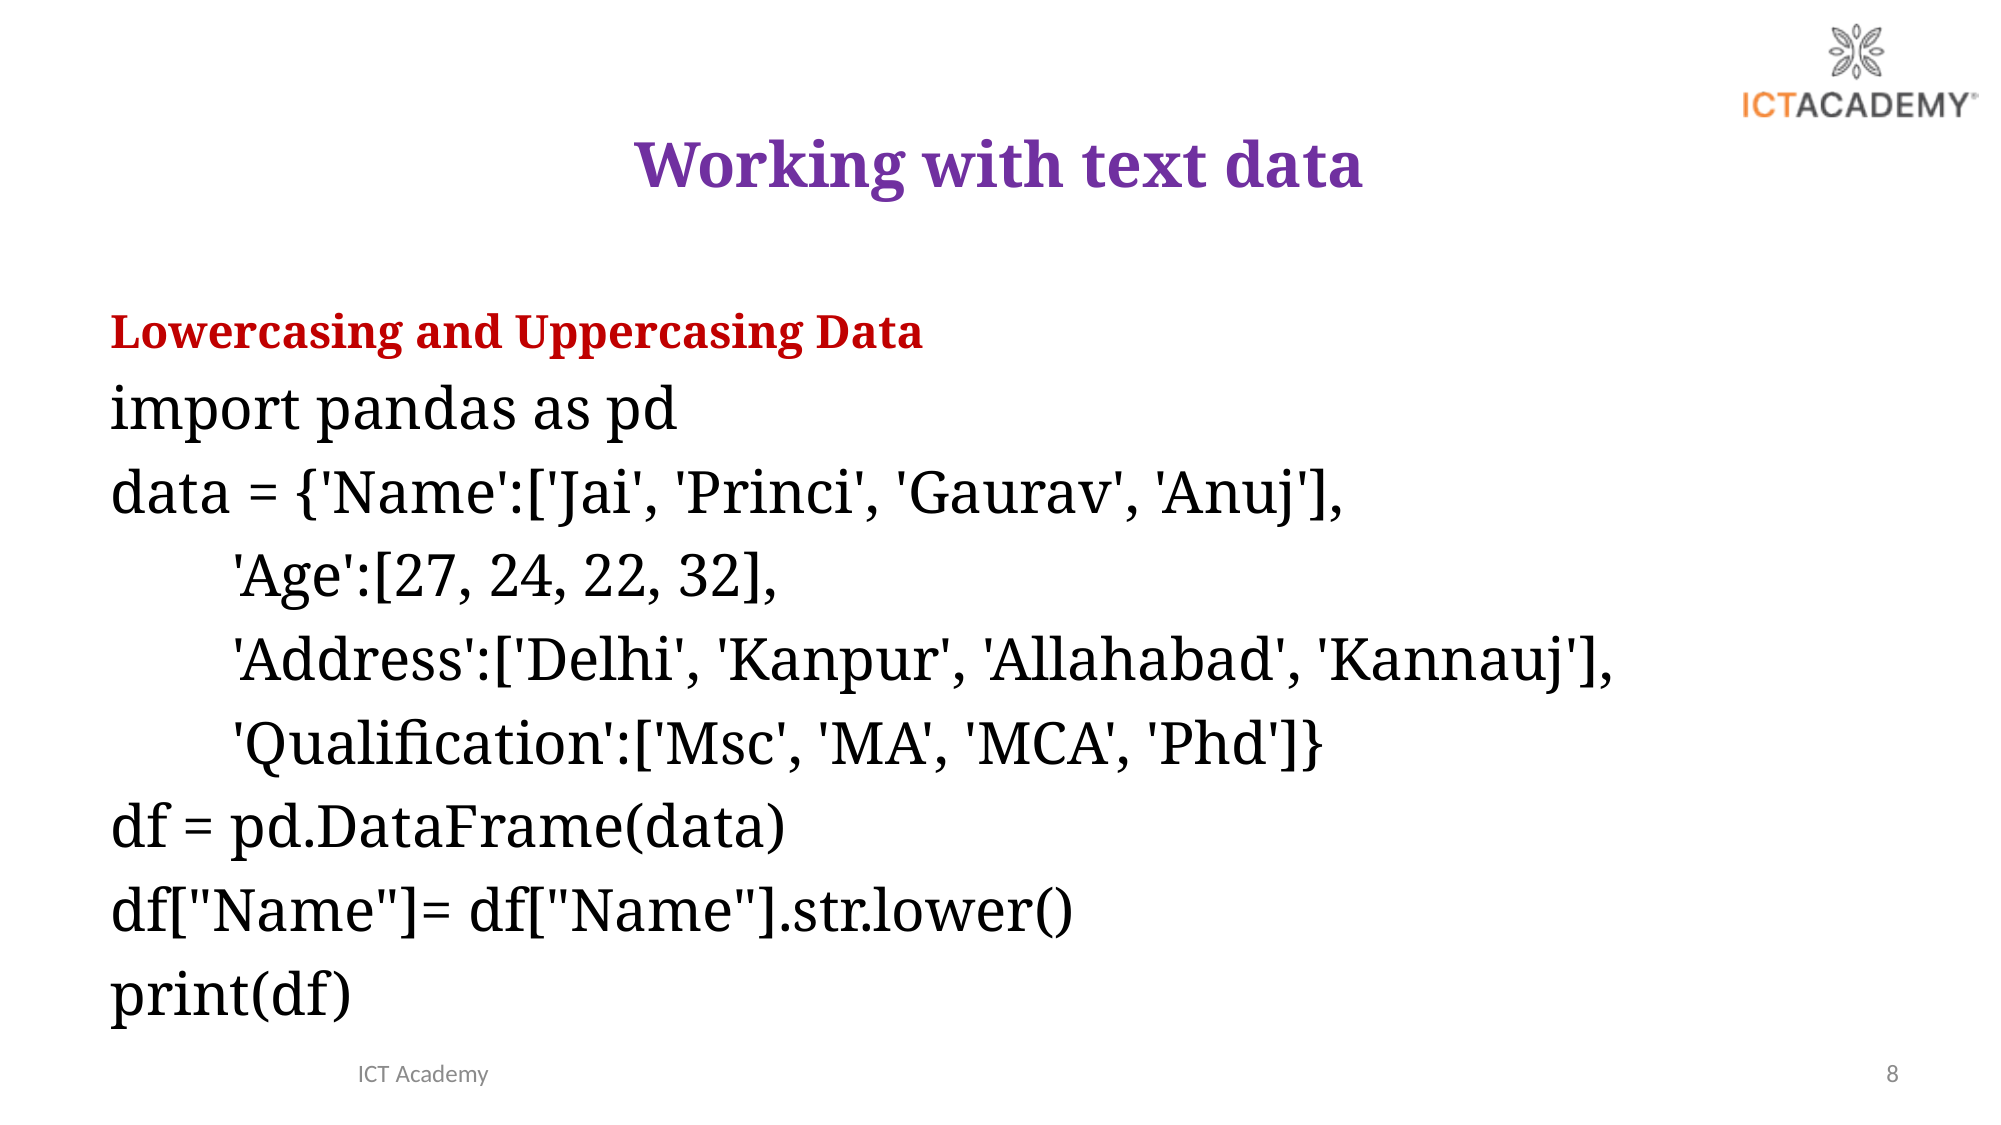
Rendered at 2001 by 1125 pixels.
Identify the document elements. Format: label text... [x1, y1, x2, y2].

footer ICT Academy [85, 1042, 761, 1103]
picture [1743, 22, 1979, 120]
title Working with text data [95, 115, 1905, 221]
list Lowercasing and Uppercasing Data import pandas as pd data = {'Name':['Jai', 'Princi', 'Gaurav', 'Anuj'], 'Age':[27, 24, 22, 32], 'Address':['Delhi', 'Kanpur', 'Allahabad', 'Kannauj'], 'Qualification':['Msc', 'MA', 'MCA', 'Phd']} df = pd.DataFrame(data) df["Name"]= df["Name"].str.lower() print(df) [95, 301, 1905, 1068]
slide_number 8 [1464, 1042, 1915, 1103]
